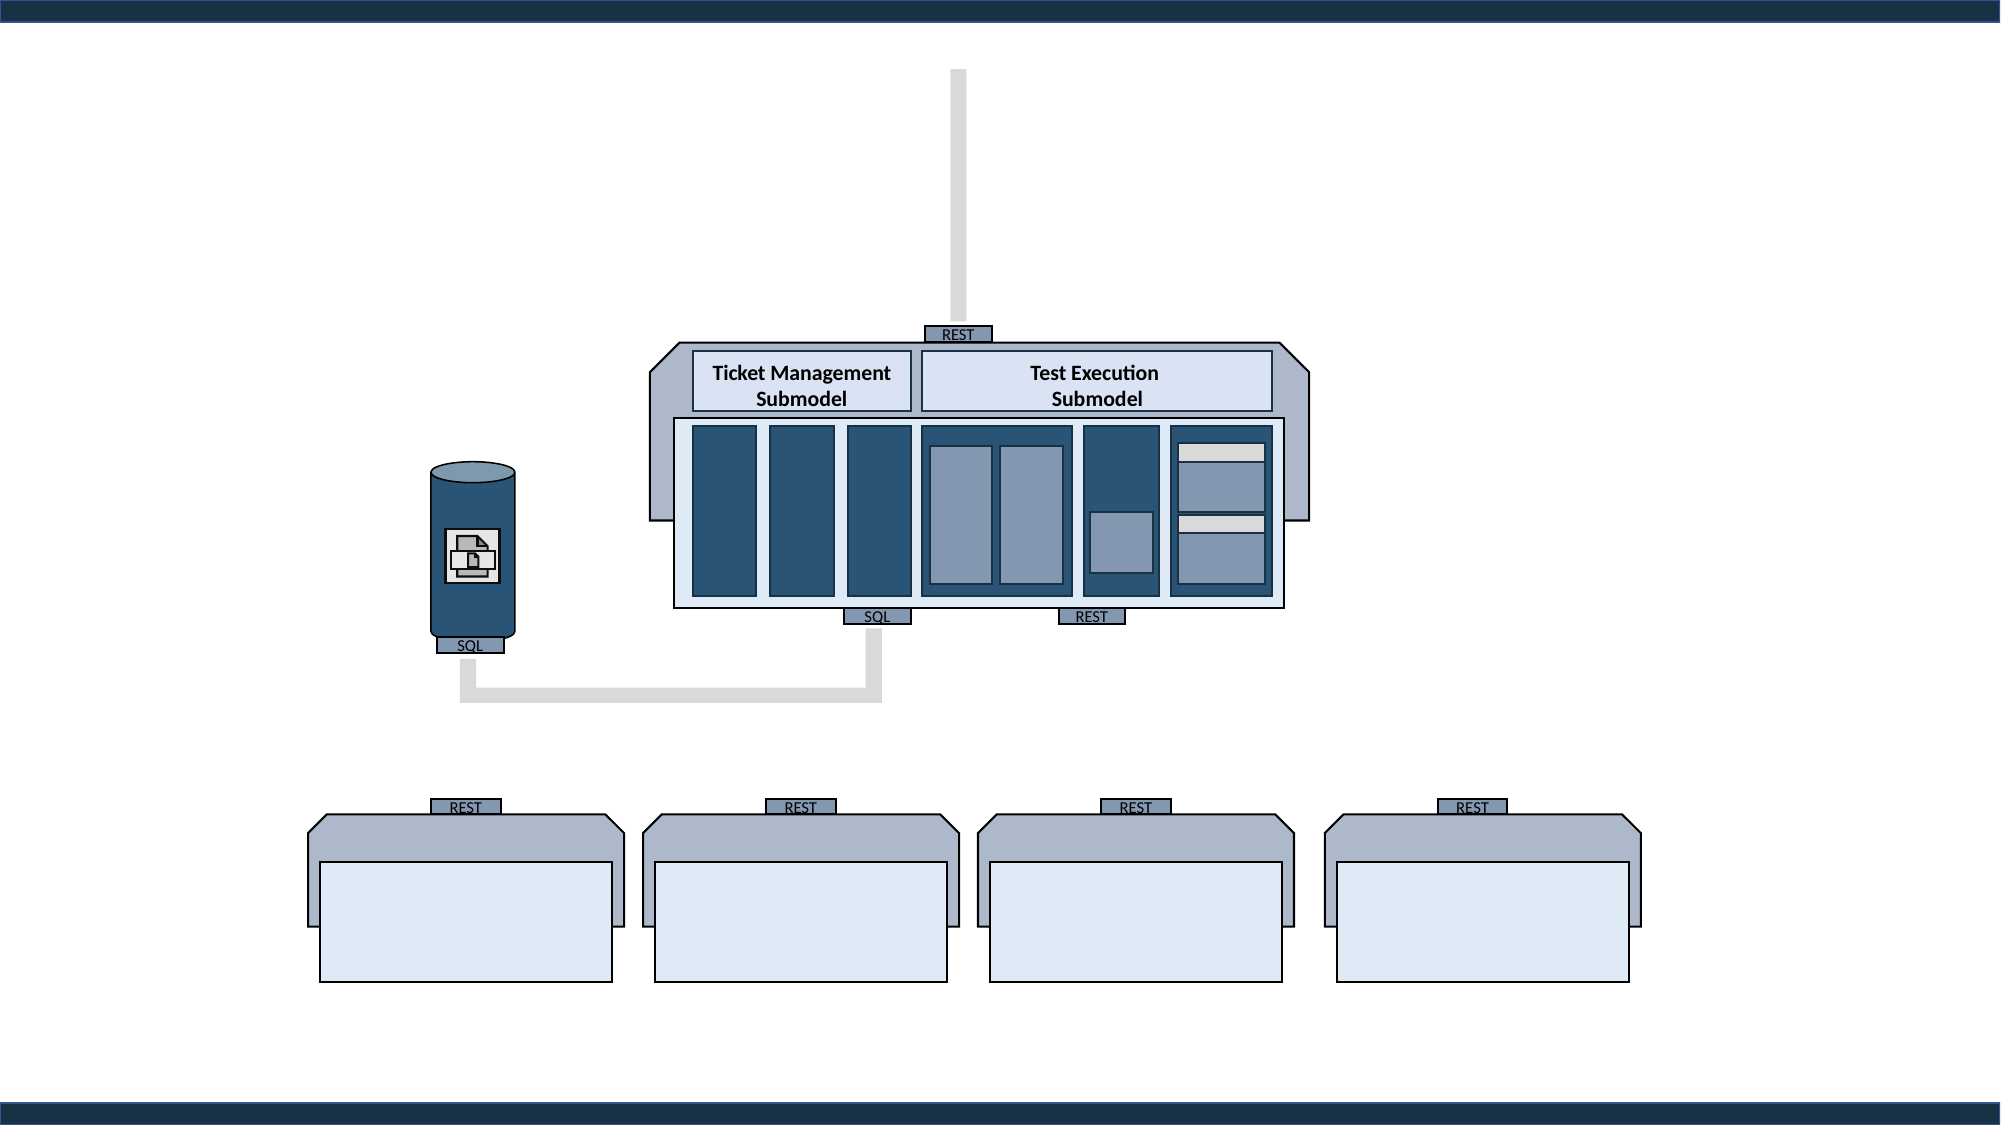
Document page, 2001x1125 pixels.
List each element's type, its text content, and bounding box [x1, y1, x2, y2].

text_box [445, 529, 500, 584]
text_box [308, 799, 625, 982]
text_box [643, 799, 960, 982]
text_box [949, 68, 967, 323]
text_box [977, 799, 1294, 982]
text_box SQL [436, 636, 505, 654]
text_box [1324, 799, 1641, 982]
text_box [649, 325, 1310, 625]
text_box [459, 658, 477, 687]
text_box [459, 687, 883, 704]
text_box [429, 460, 516, 640]
text_box [865, 627, 883, 687]
